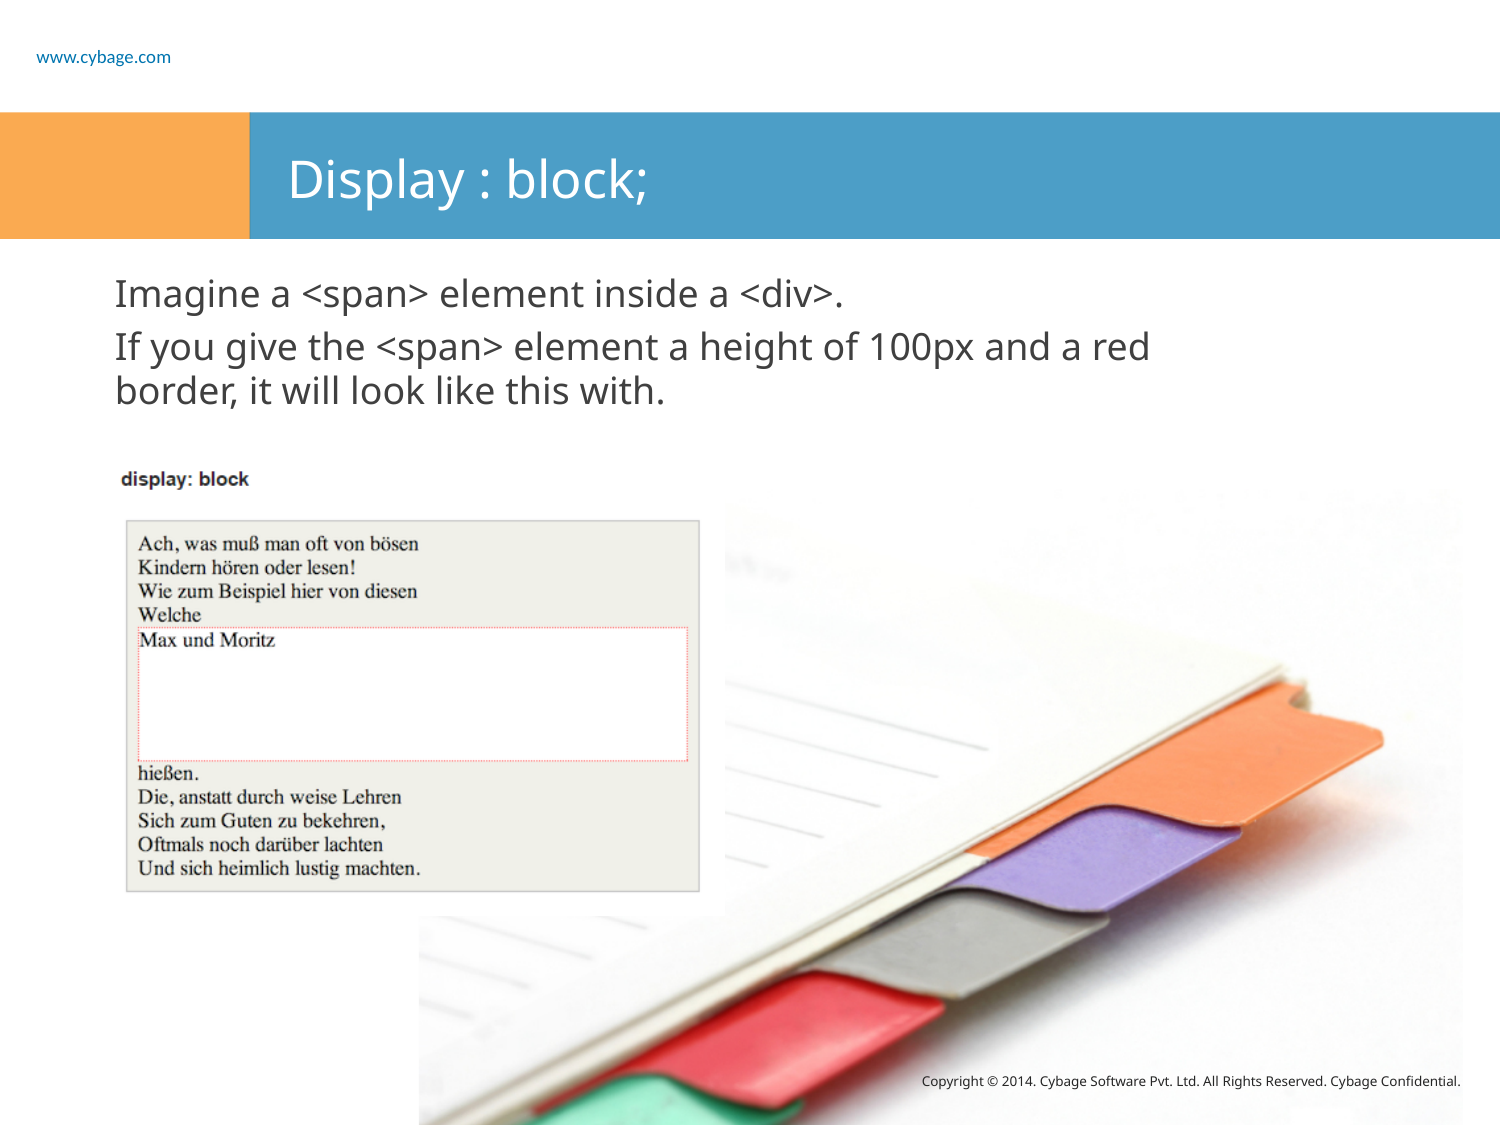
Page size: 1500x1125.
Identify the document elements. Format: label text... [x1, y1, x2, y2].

picture [113, 453, 1463, 1125]
list Imagine a <span> element inside a <div>. If you give the <span> element a height of 100px and a red border, it will look like this with. [62, 262, 1255, 425]
title Display : block; [272, 131, 1463, 225]
